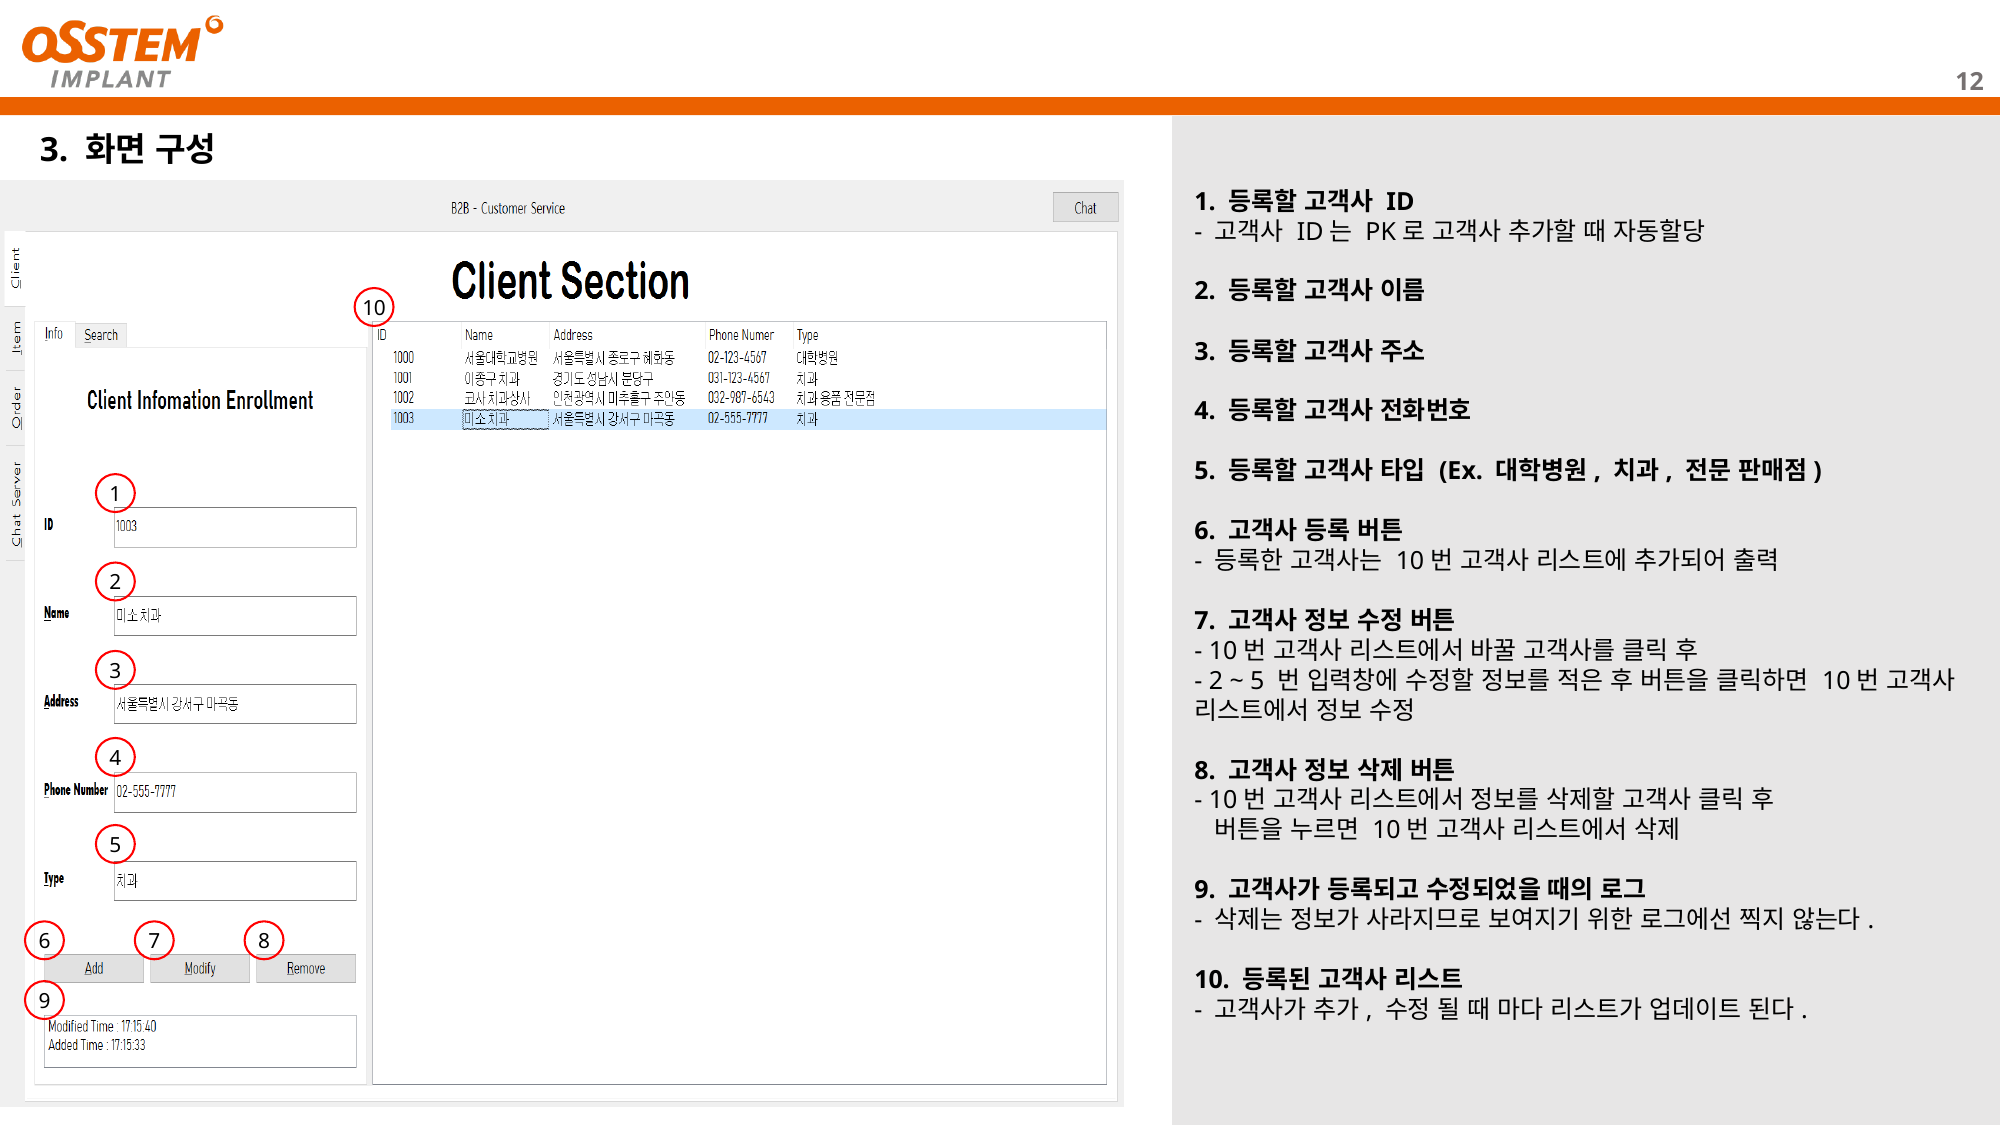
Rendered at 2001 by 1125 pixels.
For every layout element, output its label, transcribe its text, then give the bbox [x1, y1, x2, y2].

picture [0, 180, 1124, 1107]
text_box 1. 등록할 고객사 ID - 고객사 ID는 PK로 고객사 추가할 때 자동할당 2. 등록할 고객사 이름 3. 등록할 고객사 주소 4. 등록할 고객사 전화번호 5. 등록할 고객사 타입 (Ex. 대학병원, 치과, 전문 판매점) 6. 고객사 등록 버튼 - 등록한 고객사는 10번 고객사 리스트에 추가되어 출력 7. 고객사 정보 수정 버튼 - 10번 고객사 리스트에서 바꿀 고객사를 클릭 후 - 2 ~ 5 번 입력창에 수정할 정보를 적은 후 버튼을 클릭하면 10번 고객사 리스트에서 정보 수정 8. 고객사 정보 삭제 버튼 - 10번 고객사 리스트에서 정보를 삭제할 고객사 클릭 후 버튼을 누르면 10번 고객사 리스트에서 삭제 9. 고객사가 등록되고 수정되었을 때의 로그 - 삭제는 정보가 사라지므로 보여지기 위한 로그에선 찍지 않는다. 10. 등록된 고객사 리스트 - 고객사가 추가, 수정 될 때 마다 리스트가 업데이트 된다. [1179, 177, 1992, 1031]
text_box [1171, 115, 2000, 1125]
picture [22, 14, 225, 90]
slide_number 12 [1898, 52, 1999, 112]
footer 3. 화면 구성 [24, 117, 557, 178]
